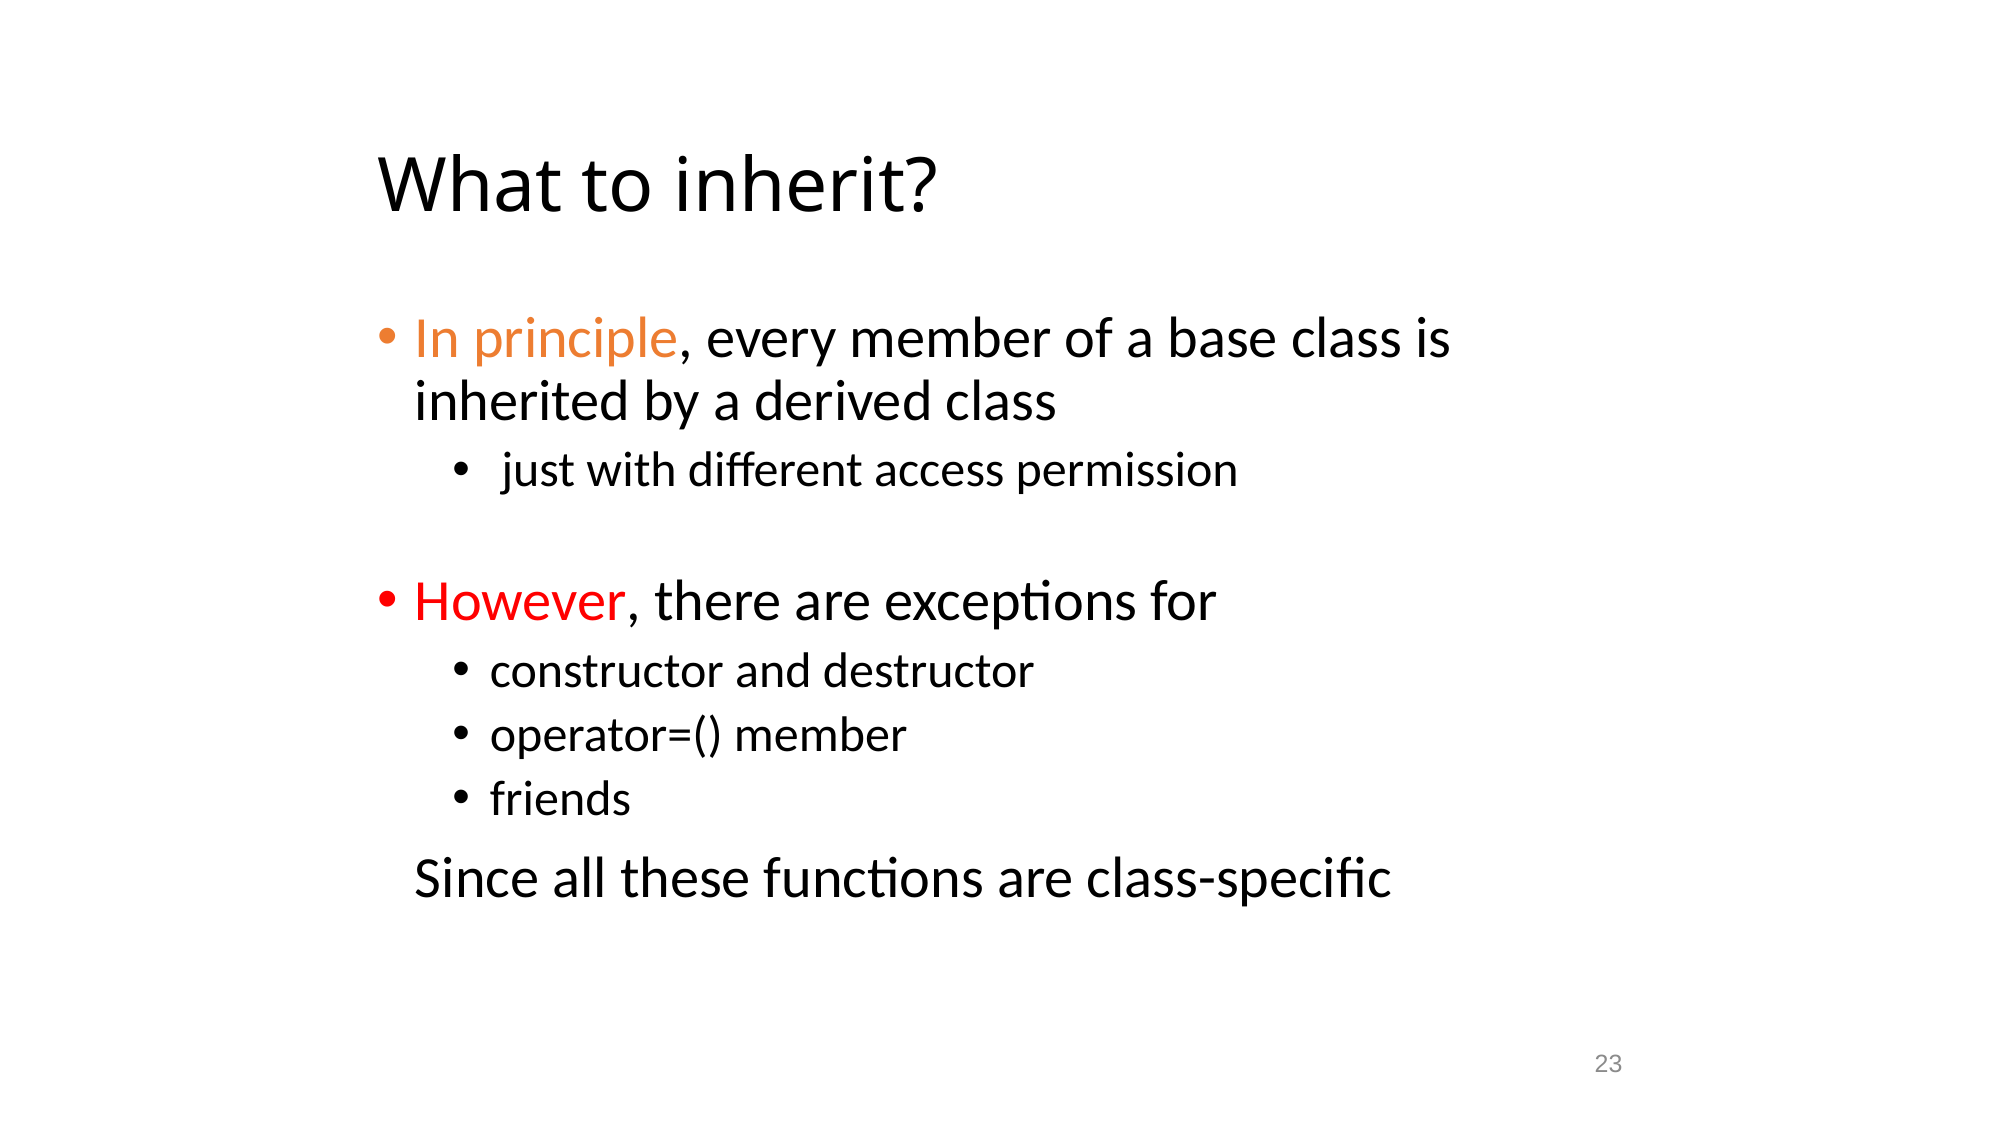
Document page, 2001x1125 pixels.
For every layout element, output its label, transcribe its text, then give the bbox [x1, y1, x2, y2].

title What to inherit? [362, 137, 1638, 238]
list In principle, every member of a base class is inherited by a derived class just with different access permission However, there are exceptions for constructor and destructor operator=() member friends Since all these functions are class-specific [362, 299, 1638, 1038]
slide_number 23 [1325, 1038, 1638, 1100]
